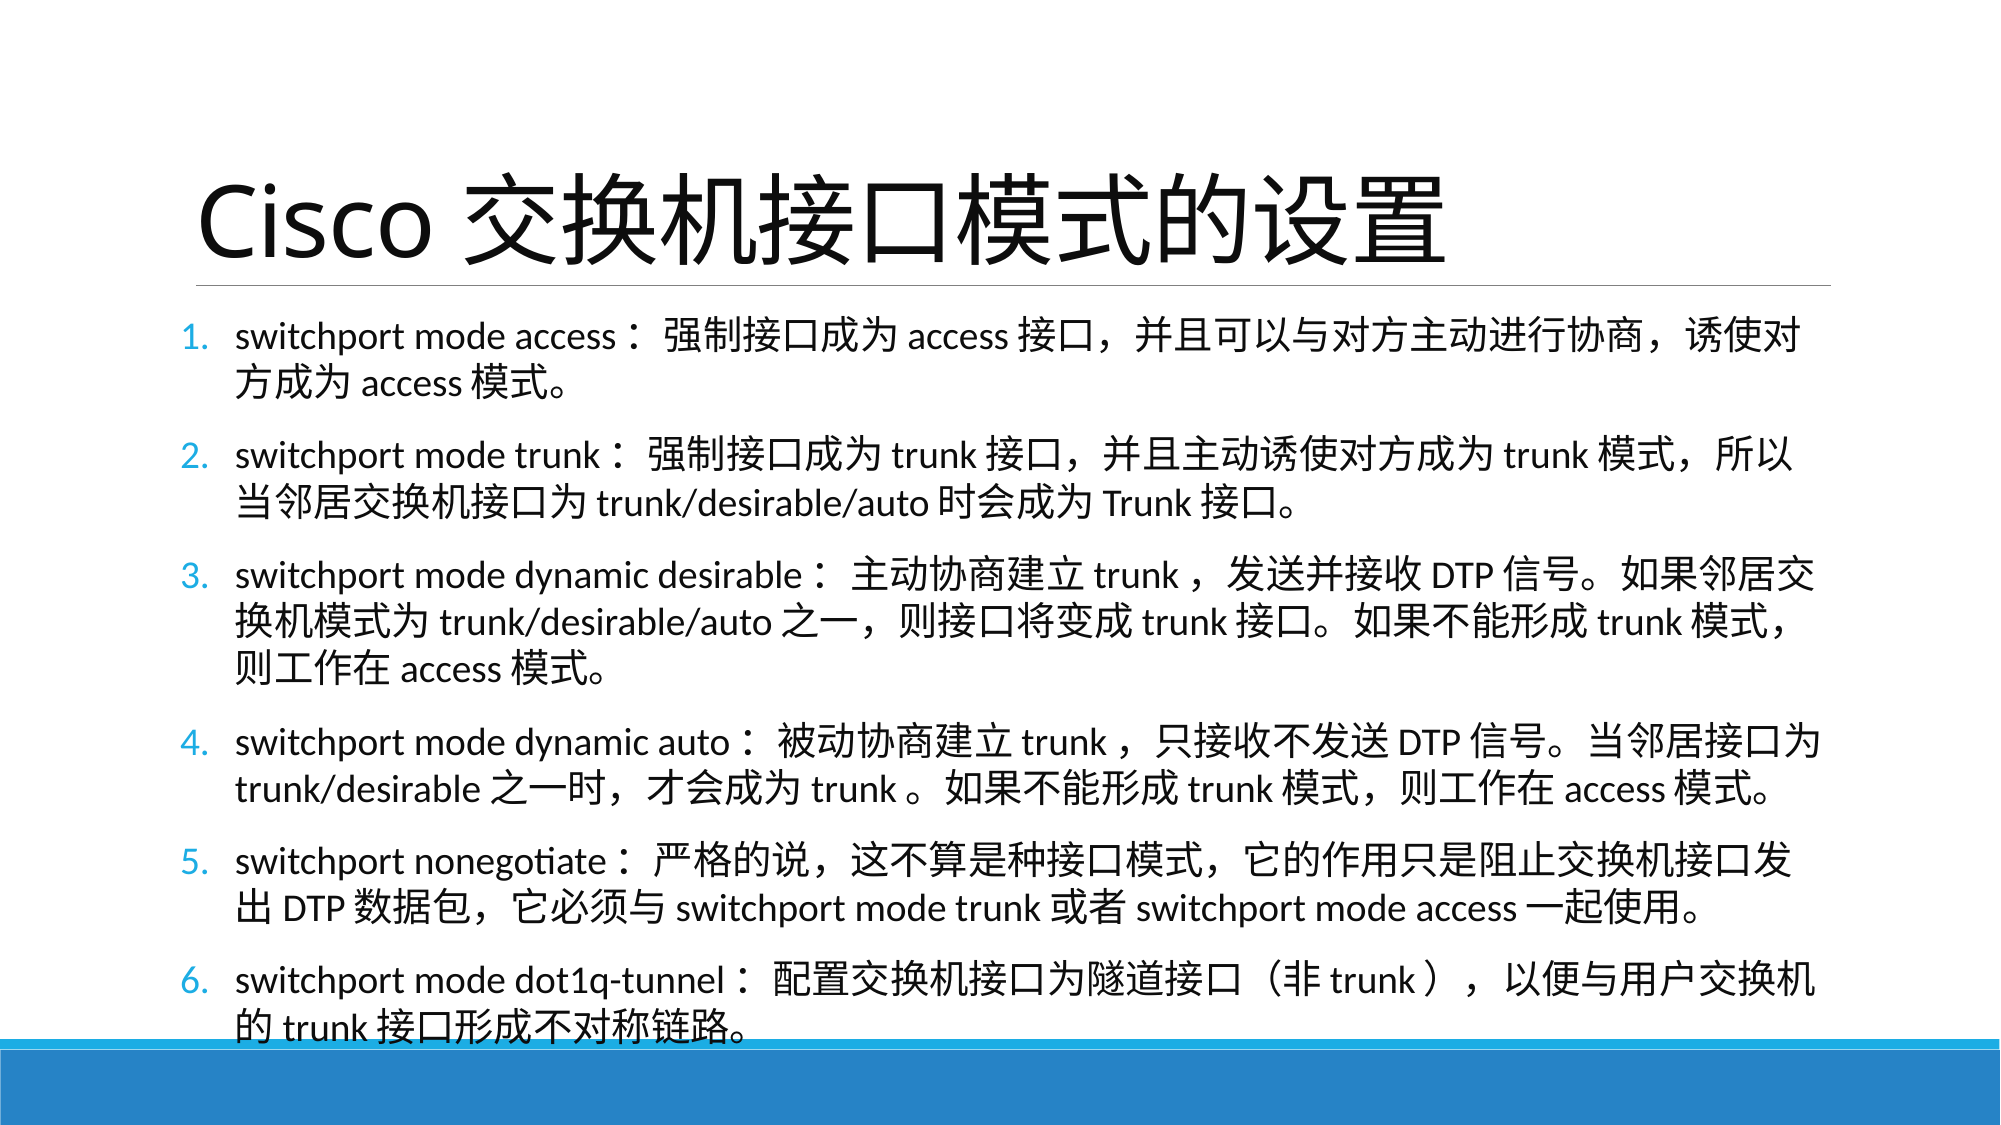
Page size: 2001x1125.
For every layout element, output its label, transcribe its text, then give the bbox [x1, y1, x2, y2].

title Cisco交换机接口模式的设置 [180, 47, 1830, 285]
list switchport mode access：强制接口成为access接口，并且可以与对方主动进行协商，诱使对方成为access模式。 switchport mode trunk：强制接口成为trunk接口，并且主动诱使对方成为trunk模式，所以当邻居交换机接口为trunk/desirable/auto时会成为Trunk接口。 switchport mode dynamic desirable：主动协商建立trunk，发送并接收DTP信号。如果邻居交换机模式为trunk/desirable/auto之一，则接口将变成trunk接口。如果不能形成trunk模式，则工作在access模式。 switchport mode dynamic auto：被动协商建立trunk，只接收不发送DTP信号。当邻居接口为trunk/desirable之一时，才会成为trunk。如果不能形成trunk模式，则工作在access模式。 switchport nonegotiate：严格的说，这不算是种接口模式，它的作用只是阻止交换机接口发出DTP数据包，它必须与switchport mode trunk或者switchport mode access一起使用。 switchport mode dot1q-tunnel：配置交换机接口为隧道接口（非trunk），以便与用户交换机的trunk接口形成不对称链路。 [180, 302, 1830, 1061]
